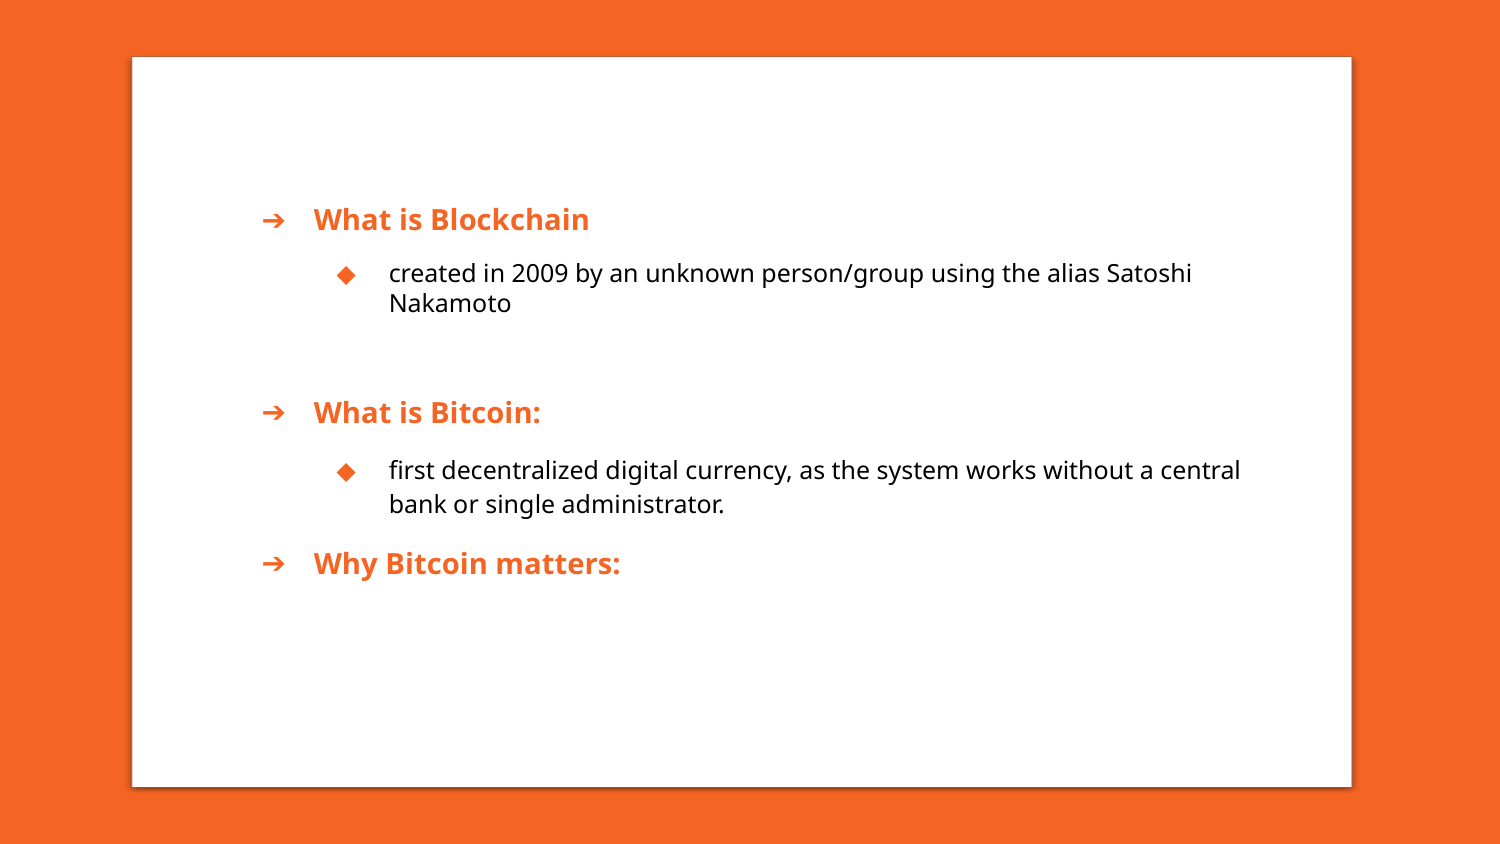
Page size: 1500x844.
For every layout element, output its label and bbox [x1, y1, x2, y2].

picture [83, 26, 1402, 818]
